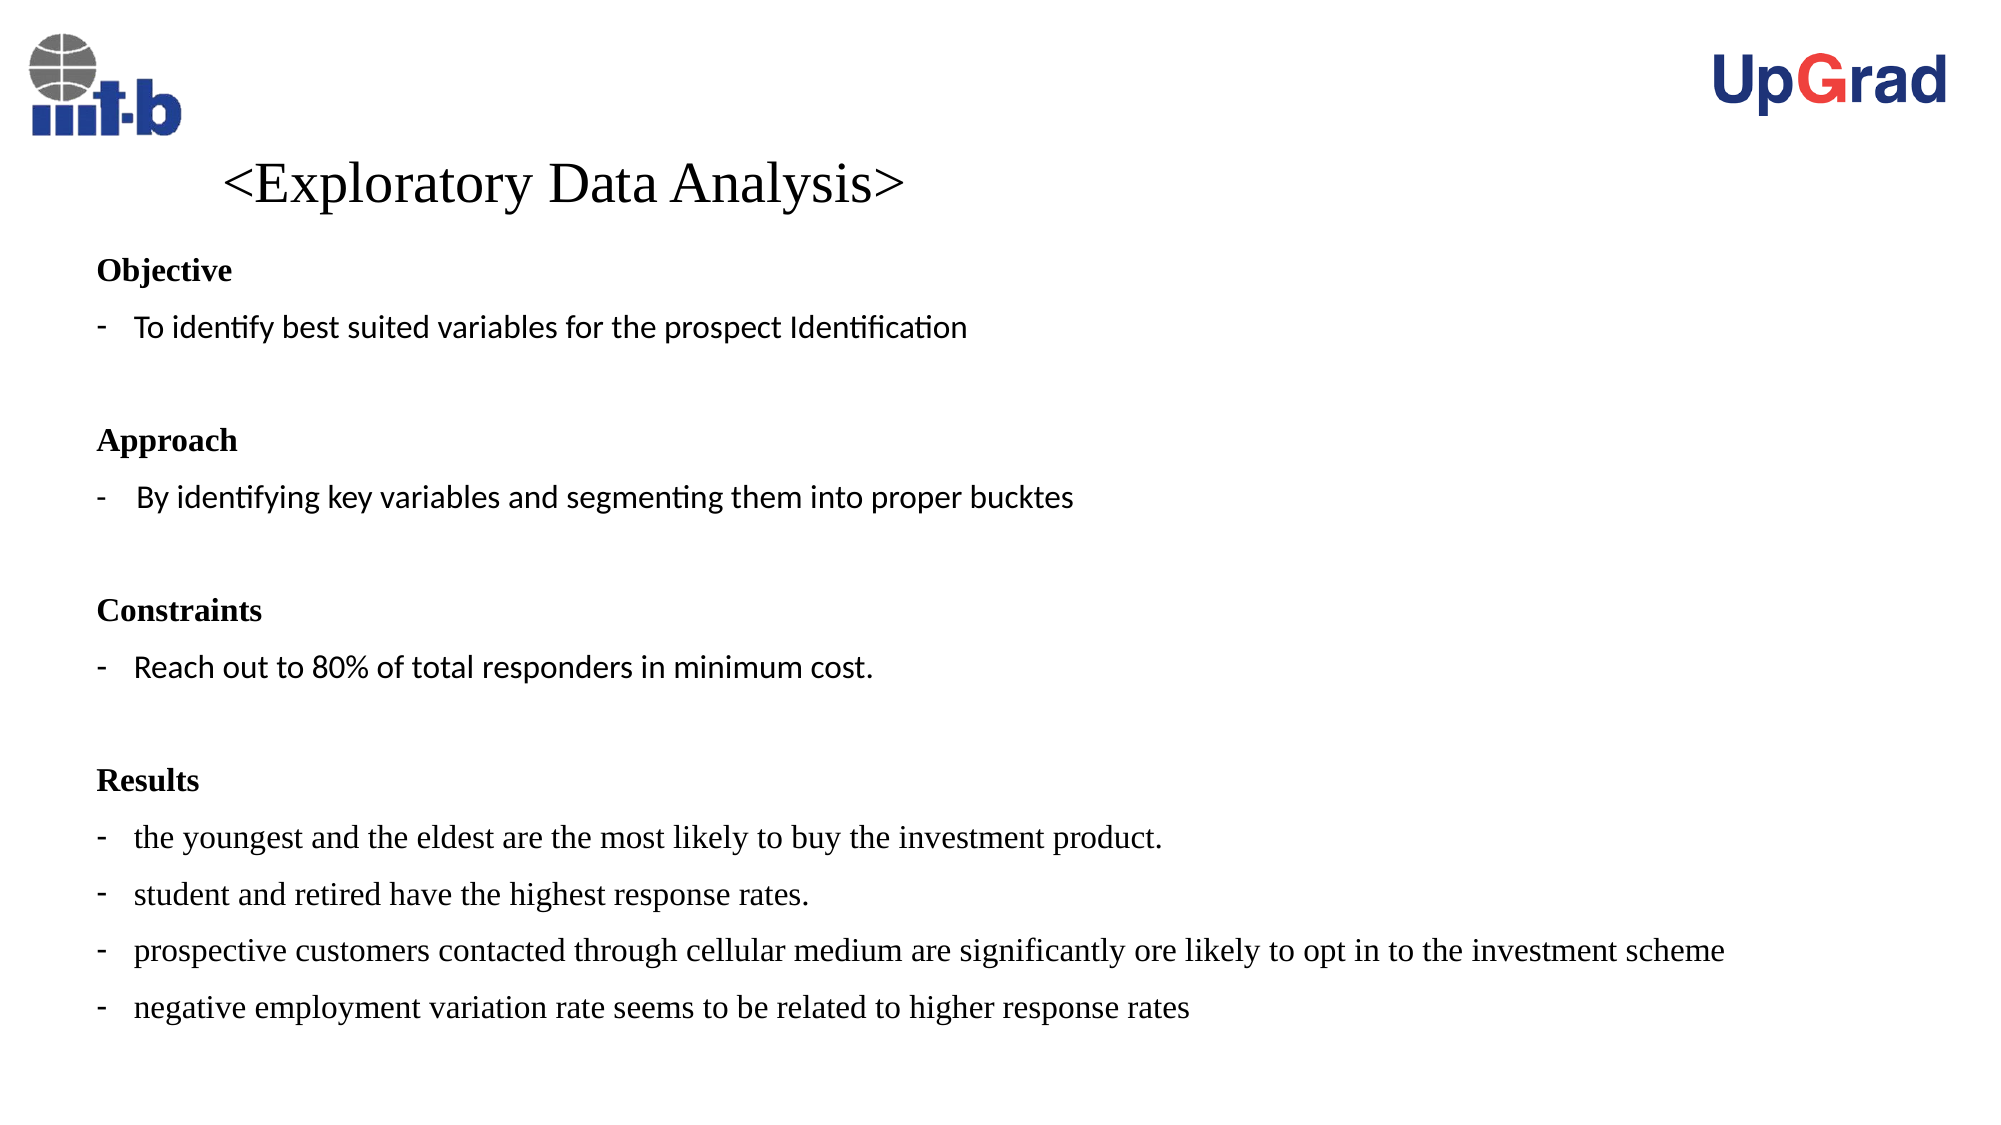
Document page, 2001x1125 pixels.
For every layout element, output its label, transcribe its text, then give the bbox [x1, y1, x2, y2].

picture [0, 29, 208, 163]
title <Exploratory Data Analysis> [186, 104, 1715, 245]
picture [1714, 53, 1952, 116]
list Objective To identify best suited variables for the prospect Identification Approach - By identifying key variables and segmenting them into proper bucktes Constraints Reach out to 80% of total responders in minimum cost. Results the youngest and the eldest are the most likely to buy the investment product. student and retired have the highest response rates. prospective customers contacted through cellular medium are significantly ore likely to opt in to the investment scheme negative employment variation rate seems to be related to higher response rates [81, 245, 1914, 1125]
